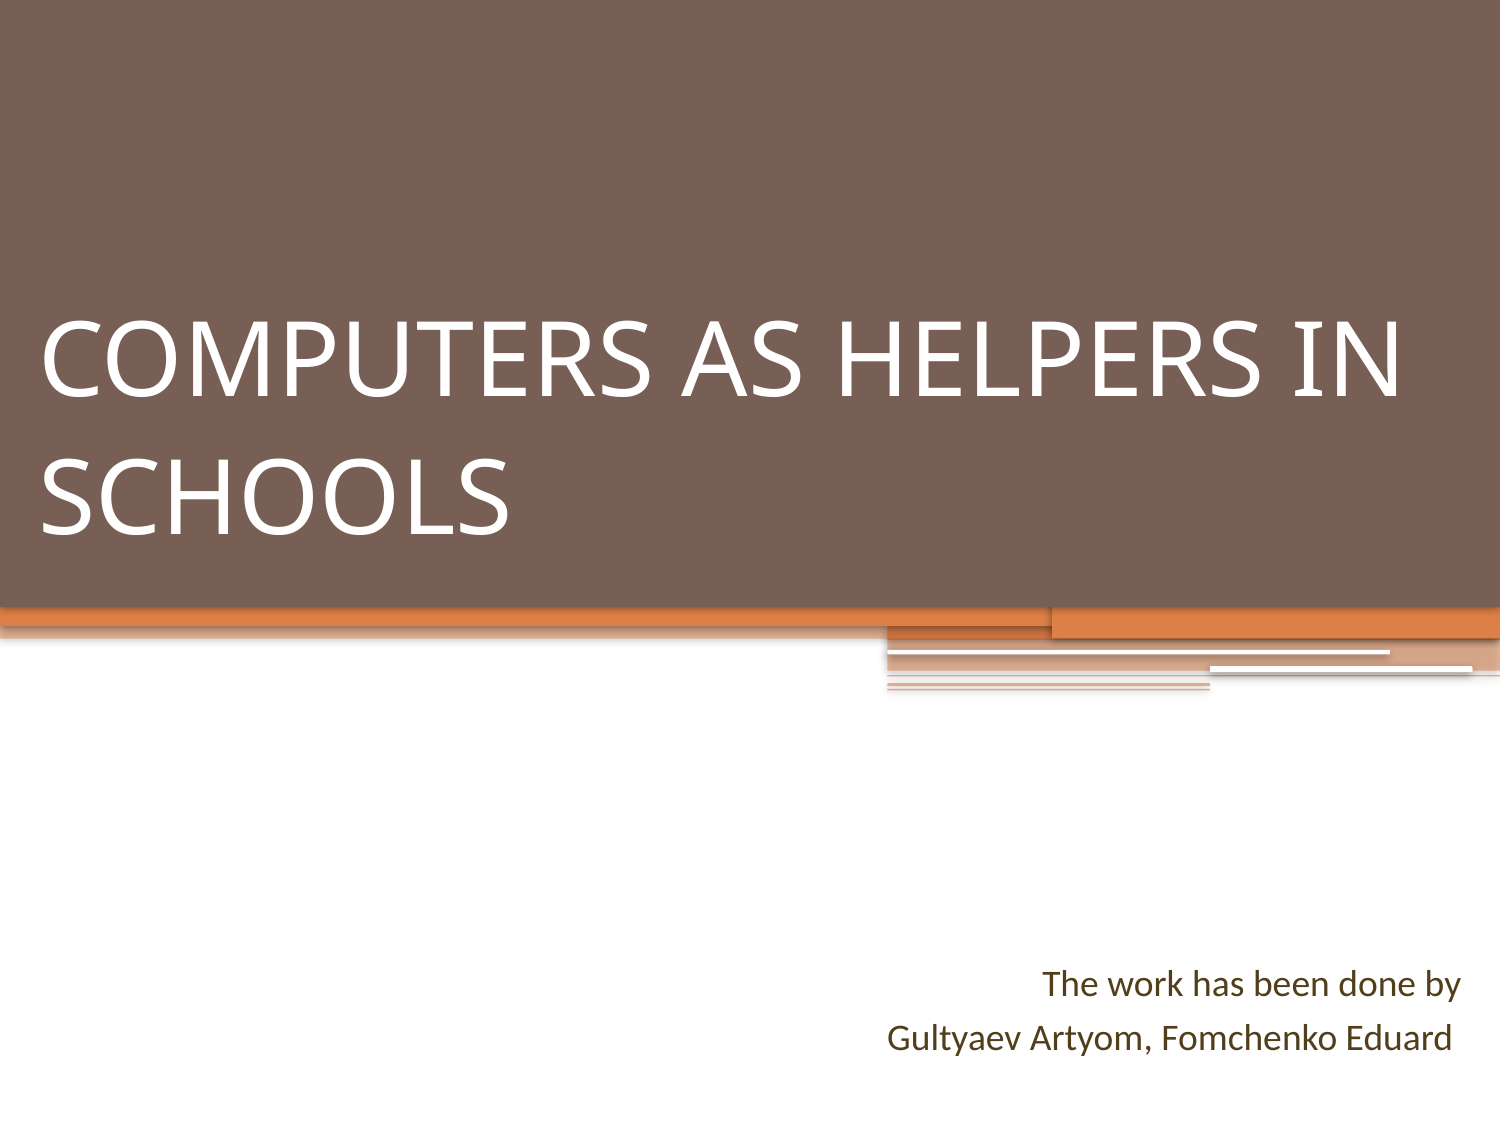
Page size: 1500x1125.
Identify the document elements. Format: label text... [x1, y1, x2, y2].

subtitle The work has been done by Gultyaev Artyom, Fomchenko Eduard [0, 632, 1477, 1067]
title COMPUTERS AS HELPERS IN SCHOOLS [23, 117, 1430, 563]
